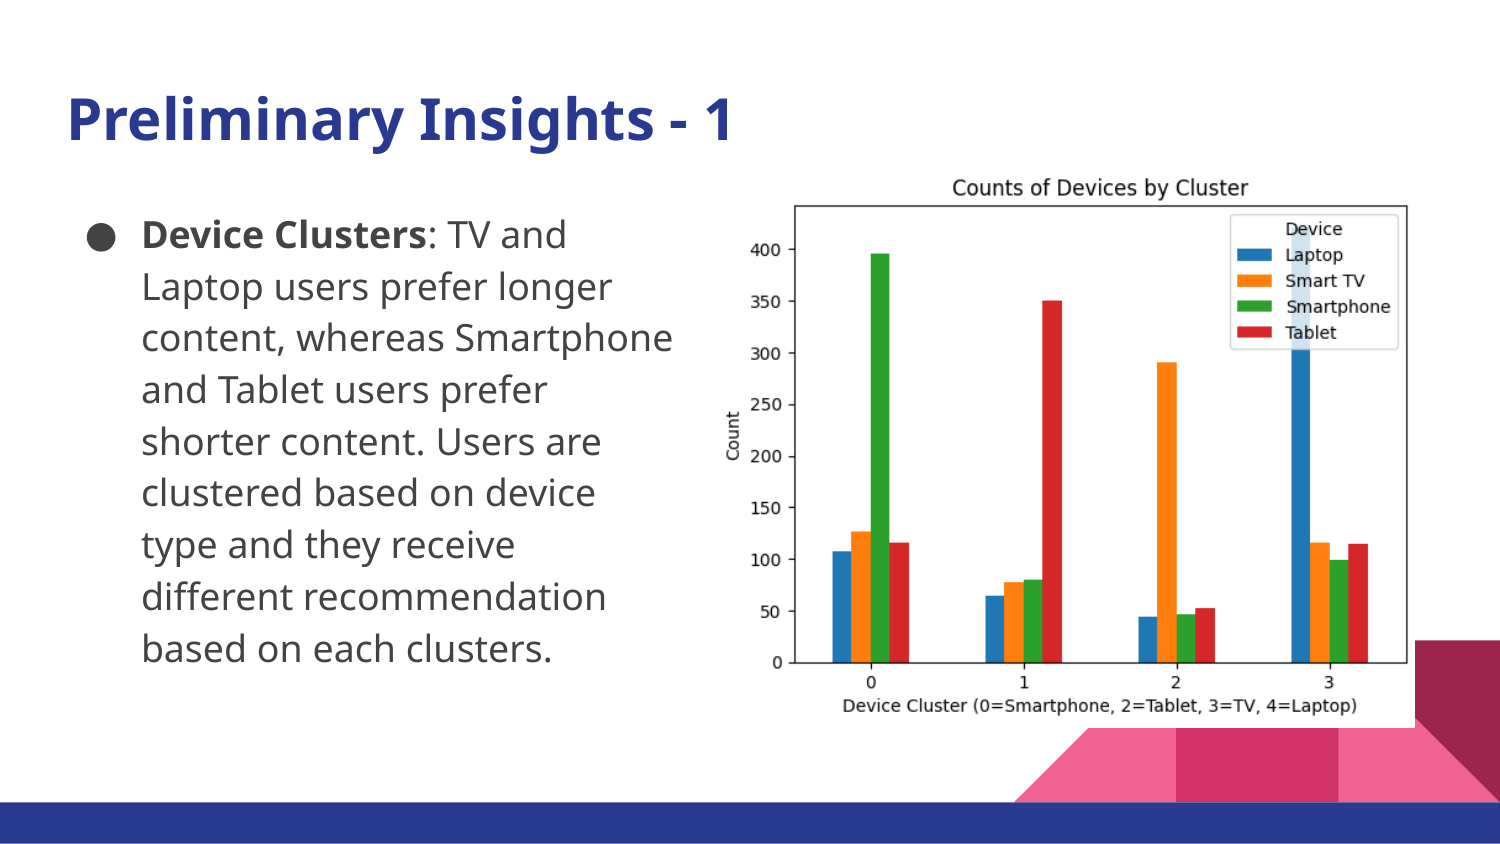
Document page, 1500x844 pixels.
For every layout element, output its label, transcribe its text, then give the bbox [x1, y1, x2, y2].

picture [712, 166, 1415, 728]
title Preliminary Insights - 1 [51, 67, 1449, 167]
list Device Clusters: TV and Laptop users prefer longer content, whereas Smartphone and Tablet users prefer shorter content. Users are clustered based on device type and they receive different recommendation based on each clusters. [51, 189, 692, 750]
